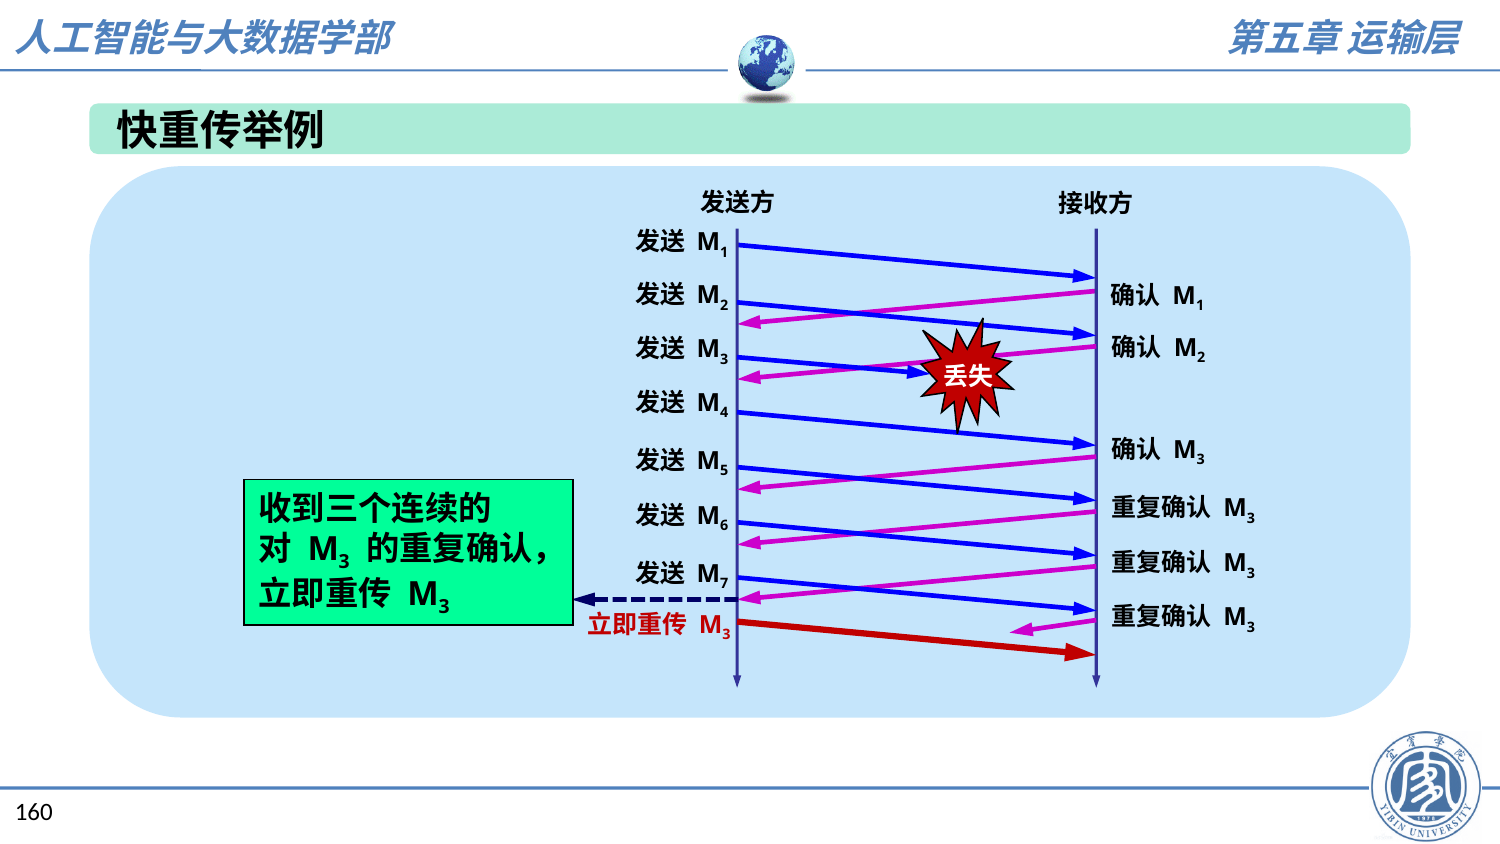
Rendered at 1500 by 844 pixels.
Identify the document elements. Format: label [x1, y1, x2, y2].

text_box [89, 96, 1411, 162]
text_box [87, 164, 1413, 720]
slide_number [0, 787, 350, 833]
picture [736, 33, 796, 103]
